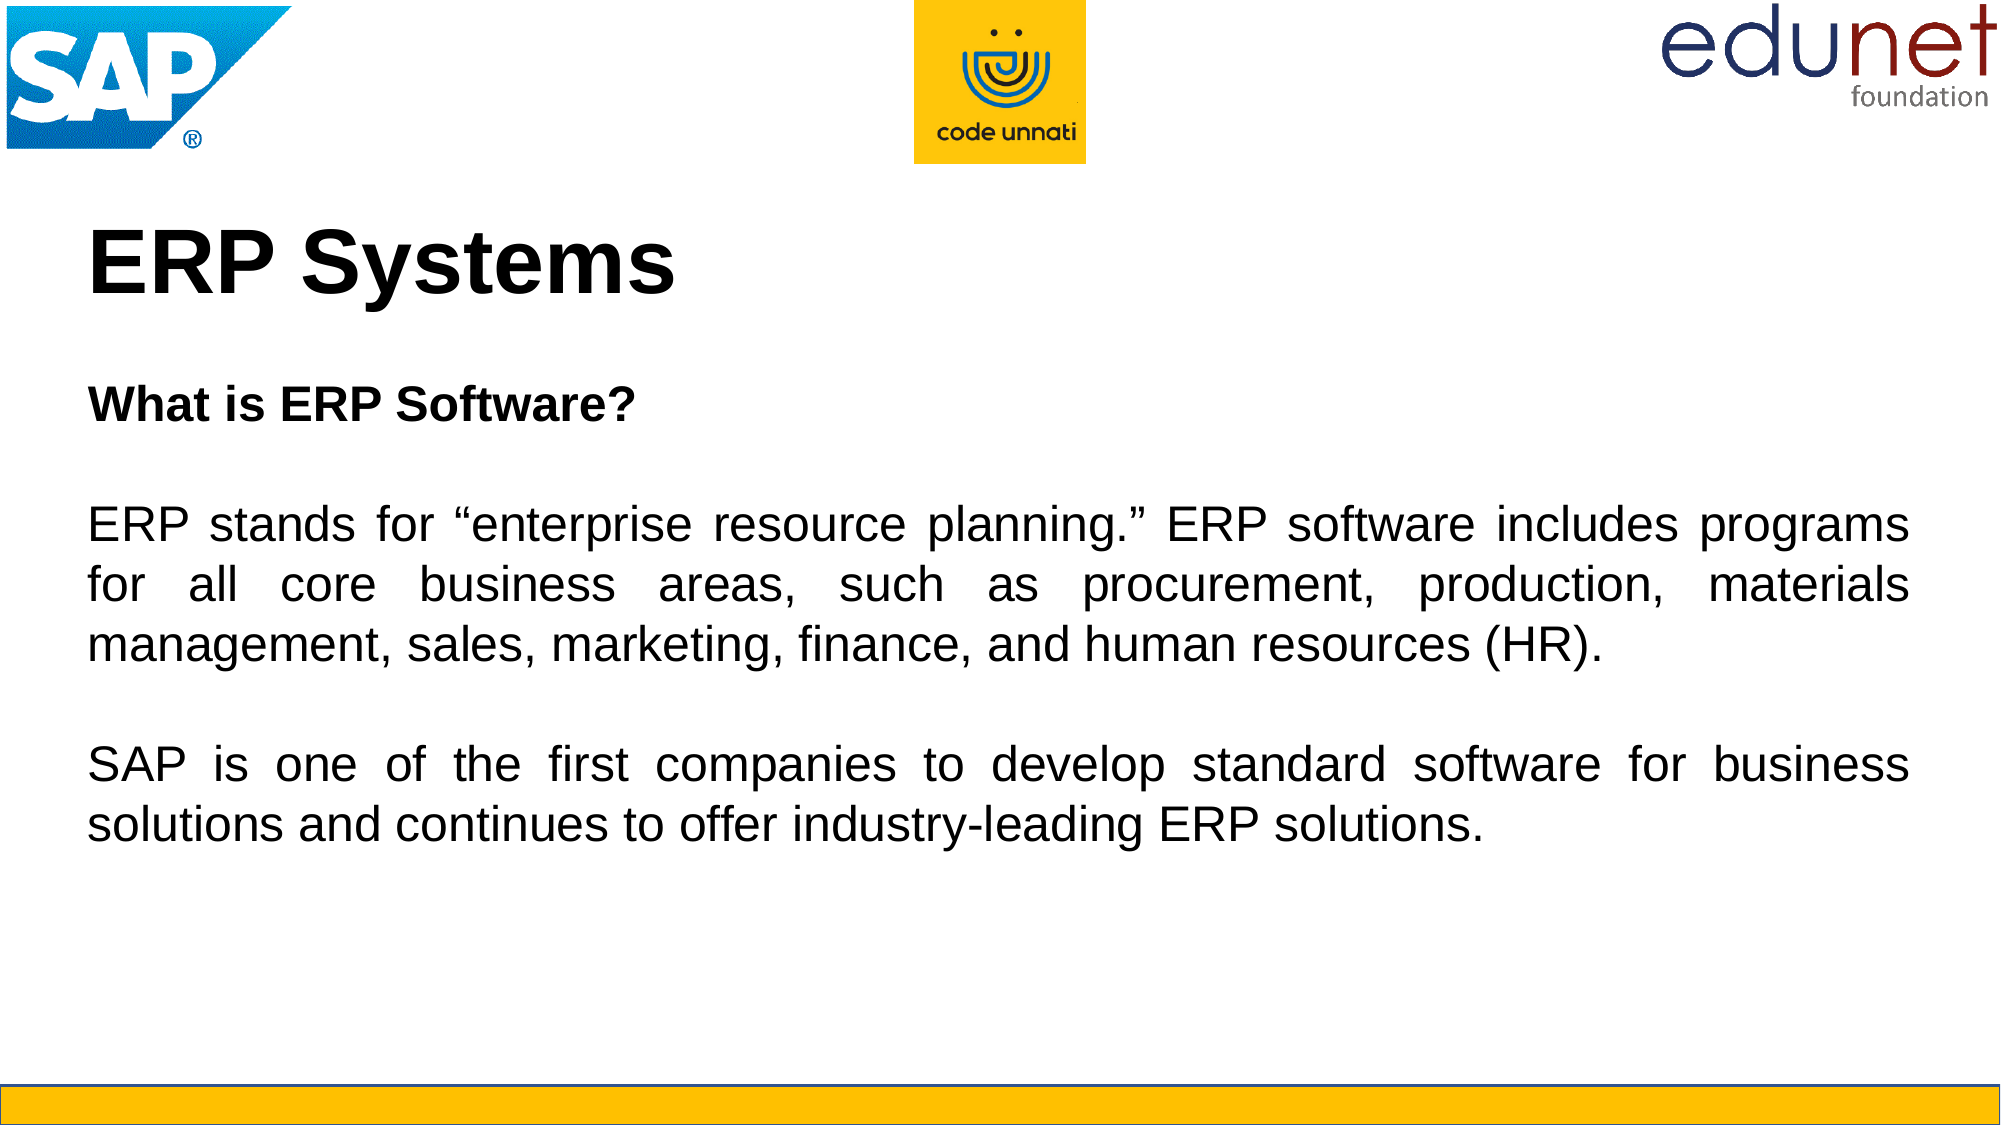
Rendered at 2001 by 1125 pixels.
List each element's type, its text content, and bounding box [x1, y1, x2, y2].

text_box ERP Systems What is ERP Software? ERP stands for “enterprise resource planning.” ERP software includes programs for all core business areas, such as procurement, production, materials management, sales, marketing, finance, and human resources (HR). SAP is one of the first companies to develop standard software for business solutions and continues to offer industry-leading ERP solutions. [72, 194, 1927, 905]
picture [1654, 0, 2000, 113]
picture [0, 0, 339, 157]
picture [914, 0, 1086, 164]
